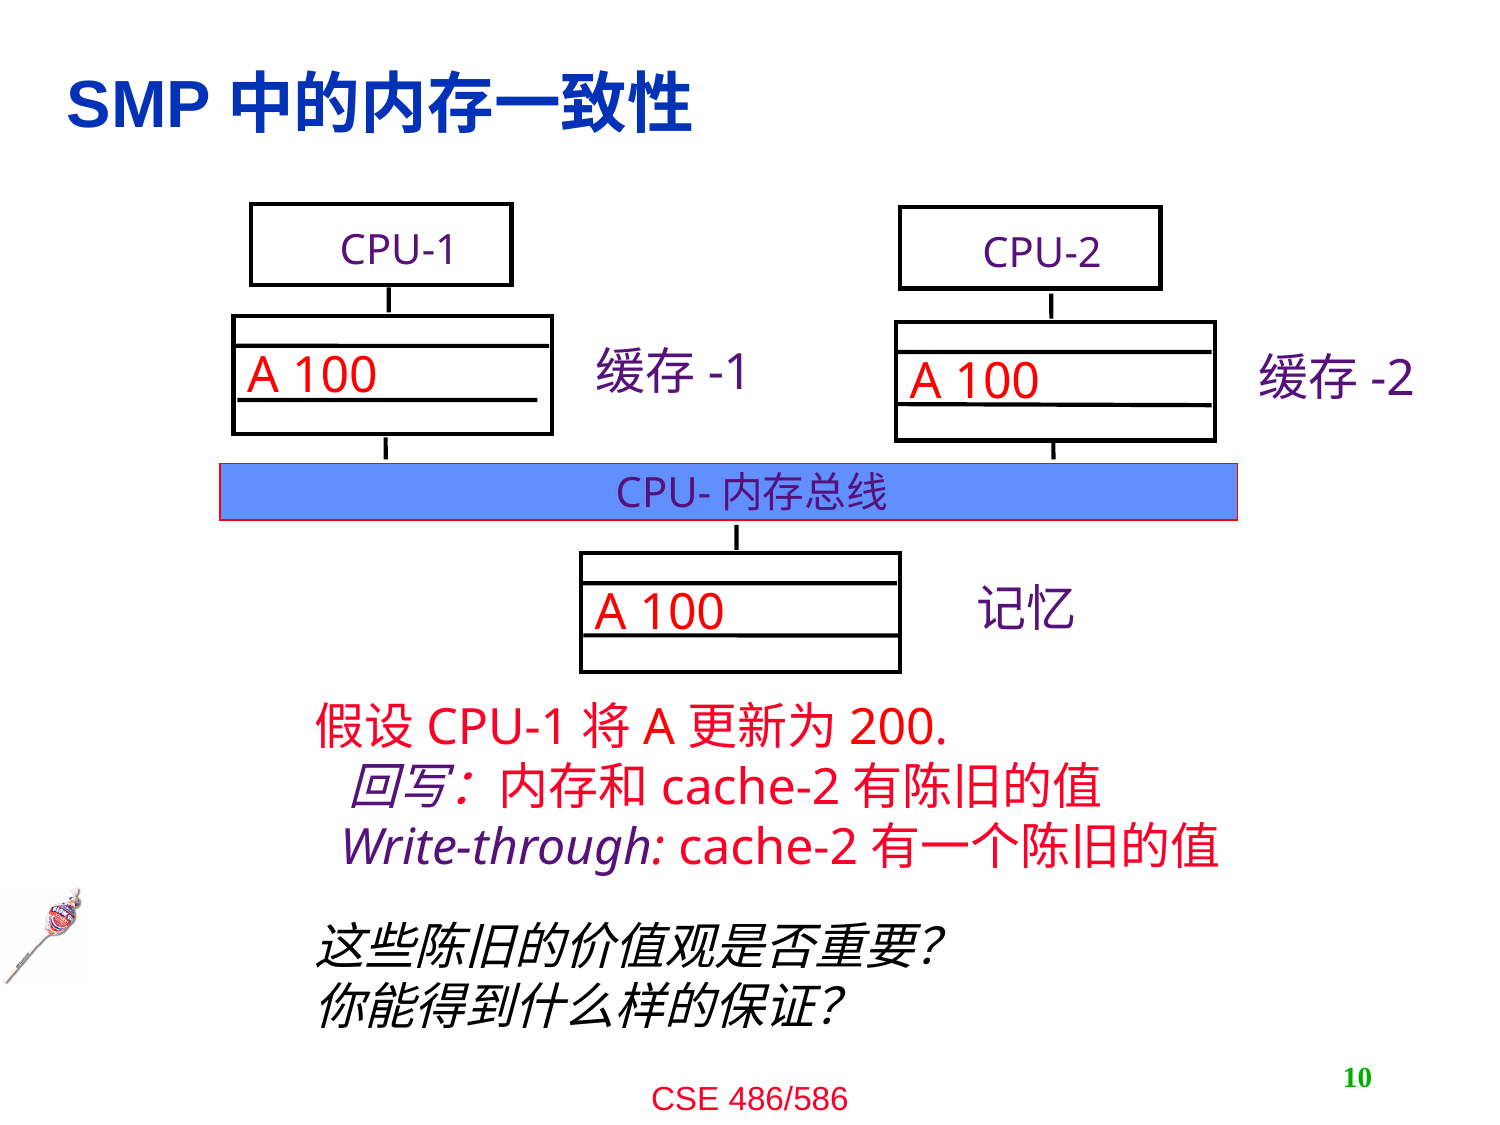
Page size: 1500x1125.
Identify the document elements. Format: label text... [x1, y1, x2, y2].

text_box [174, 203, 1451, 673]
title SMP中的内存一致性 [51, 49, 1228, 163]
picture [0, 887, 86, 985]
slide_number 10 [1074, 1051, 1388, 1101]
text_box 假设CPU-1将A更新为200. 回写：内存和cache-2有陈旧的值 Write-through: cache-2有一个陈旧的值 这些陈旧的价值观是否重要？ 你能得到什么样的保证？ [299, 687, 1236, 1042]
